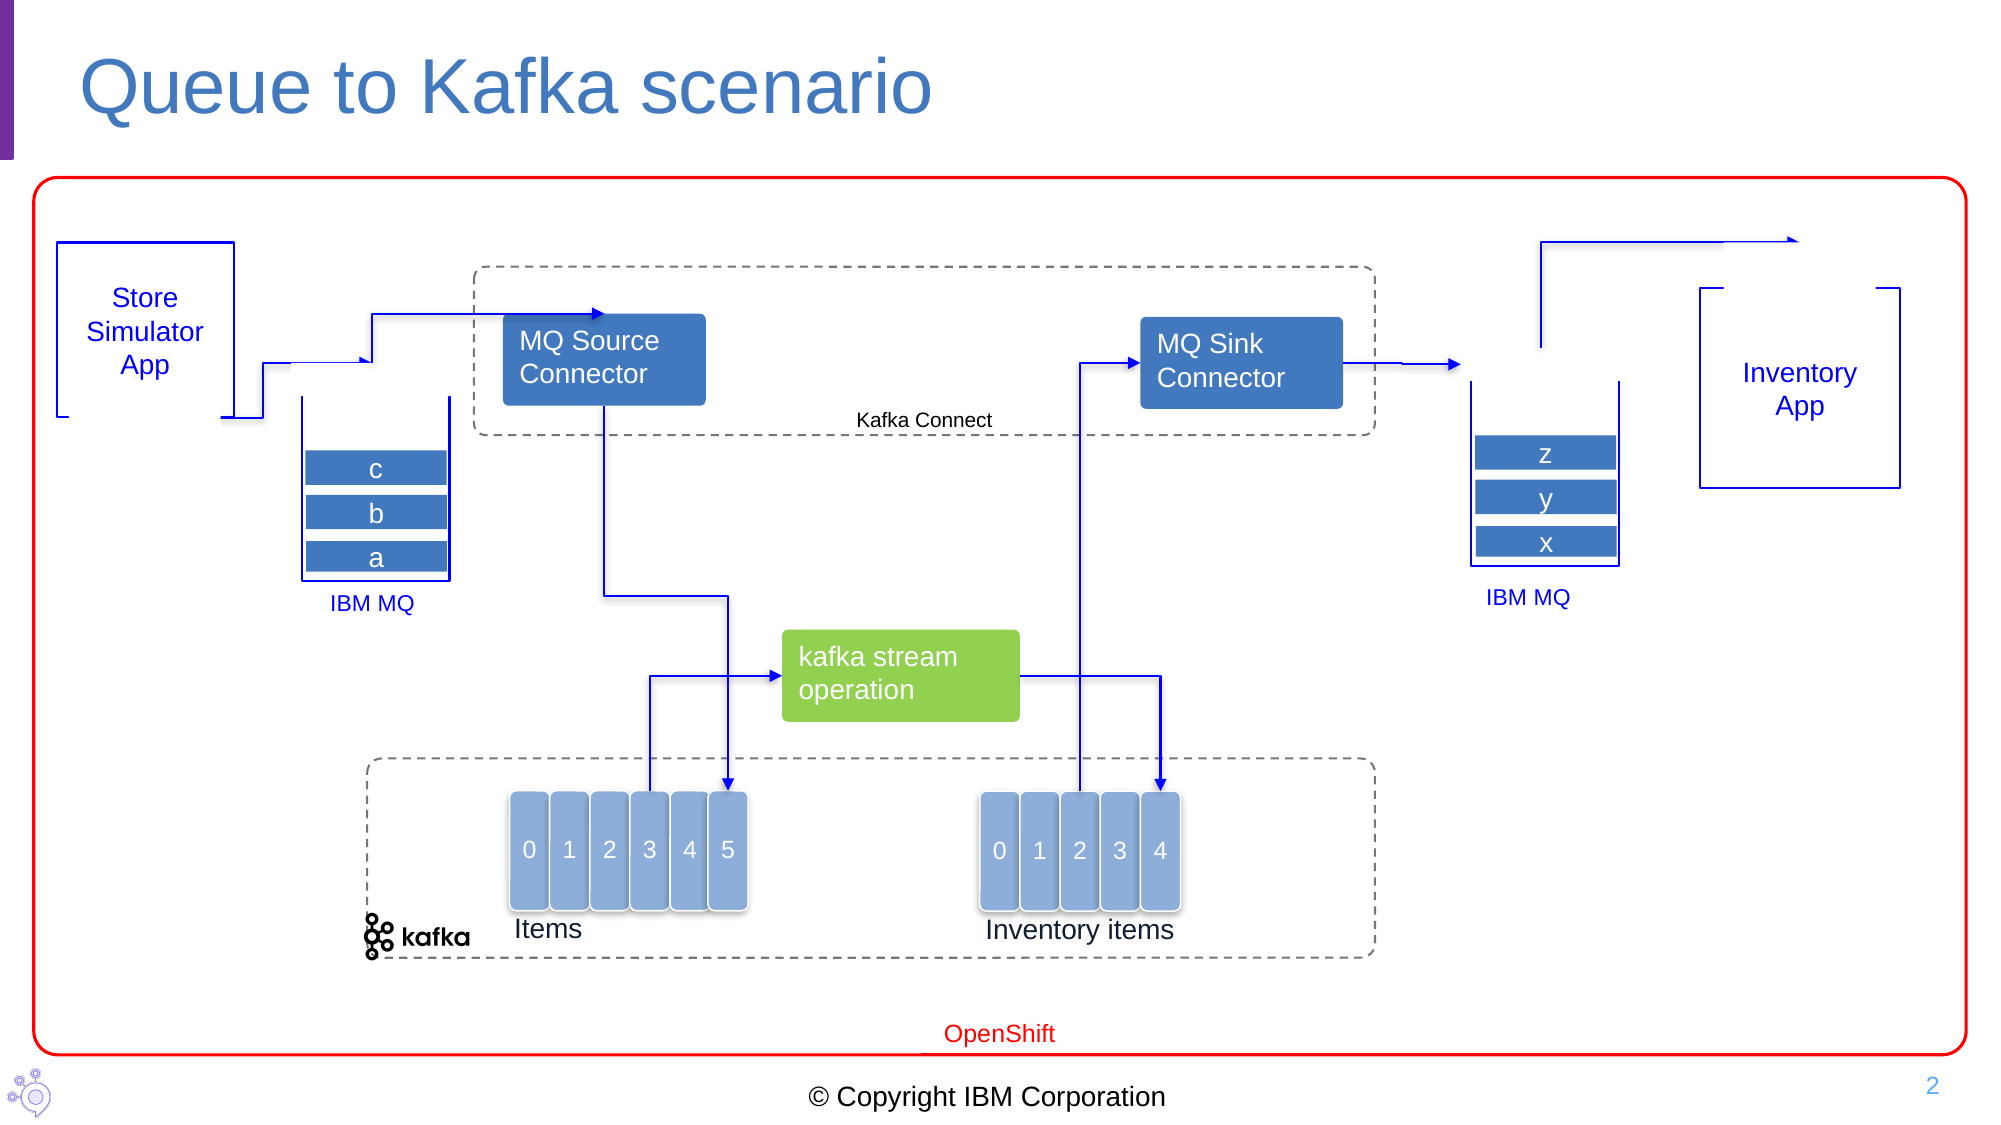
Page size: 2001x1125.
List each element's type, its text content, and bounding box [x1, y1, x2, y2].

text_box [473, 536, 859, 661]
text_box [230, 276, 286, 504]
title Queue to Kafka scenario [63, 9, 1901, 155]
text_box OpenShift [33, 177, 1967, 1055]
text_box IBM MQ [1471, 575, 1586, 618]
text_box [658, 668, 774, 800]
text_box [1019, 675, 1161, 792]
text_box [463, 221, 513, 455]
picture [7, 1068, 51, 1118]
picture [356, 904, 477, 969]
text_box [1617, 165, 1724, 425]
slide_number 2 [1867, 1054, 1955, 1115]
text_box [895, 546, 1325, 608]
text_box IBM MQ [315, 581, 430, 624]
